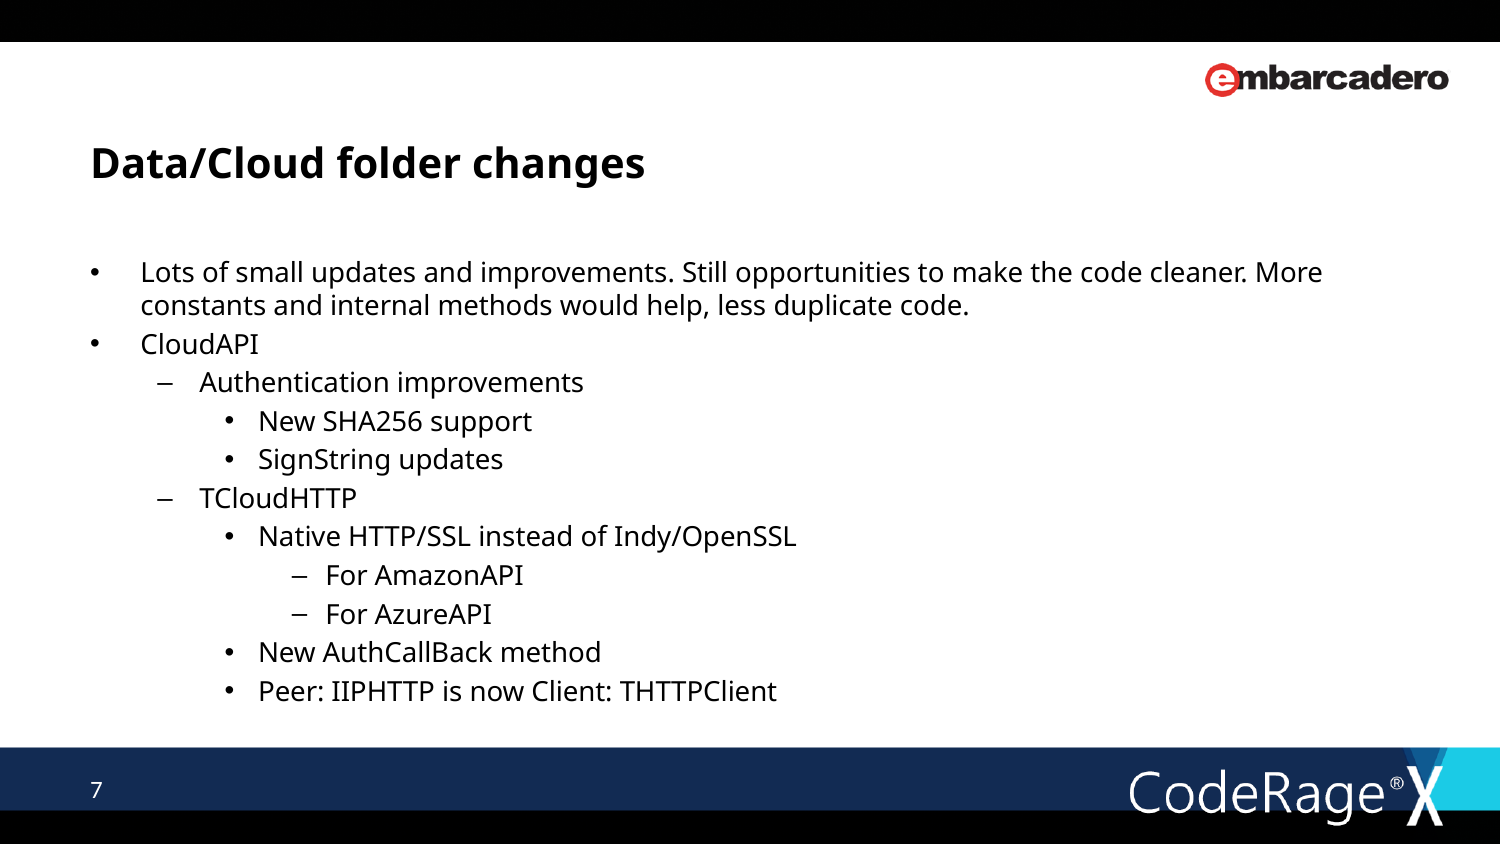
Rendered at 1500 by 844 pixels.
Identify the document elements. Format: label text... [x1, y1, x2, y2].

picture [0, 0, 1500, 844]
slide_number 7 [75, 768, 203, 808]
list Lots of small updates and improvements. Still opportunities to make the code cleaner. More constants and internal methods would help, less duplicate code. CloudAPI Authentication improvements New SHA256 support SignString updates TCloudHTTP Native HTTP/SSL instead of Indy/OpenSSL For AmazonAPI For AzureAPI New AuthCallBack method Peer: IIPHTTP is now Client: THTTPClient [75, 247, 1420, 715]
title Data/Cloud folder changes [75, 91, 1420, 232]
